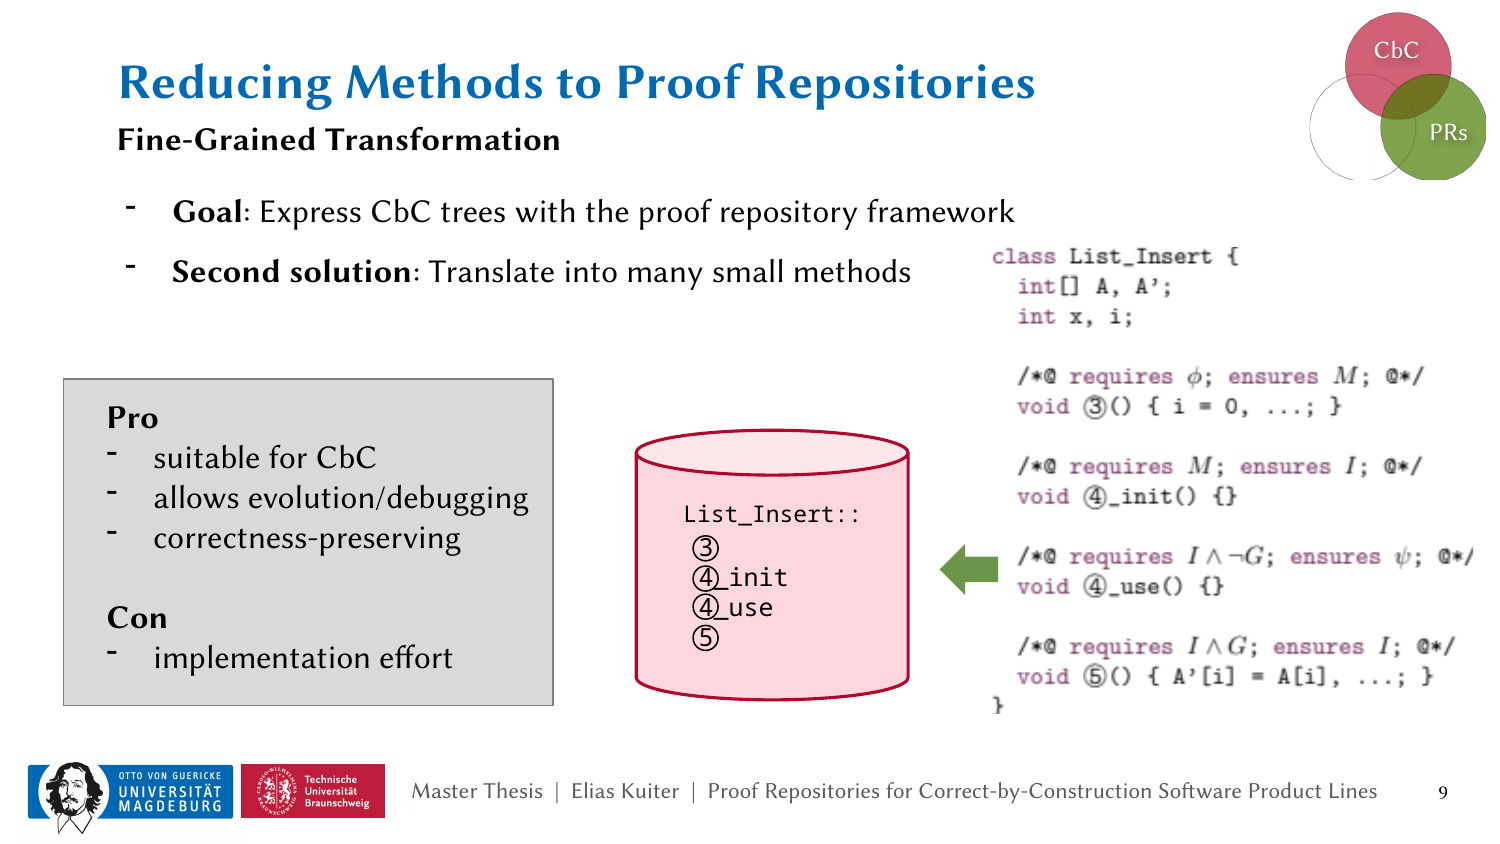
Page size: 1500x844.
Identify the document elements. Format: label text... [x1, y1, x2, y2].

text_box List_Insert:: [644, 492, 901, 535]
text_box Reducing Methods to Proof Repositories [102, 40, 1052, 116]
text_box [939, 544, 986, 595]
picture [991, 246, 1474, 714]
text_box [693, 594, 719, 620]
text_box 9 [1423, 770, 1463, 811]
text_box [693, 566, 719, 592]
picture [17, 751, 385, 844]
text_box Goal: Express CbC trees with the proof repository framework Second solution: Translate into many small methods [110, 161, 1032, 297]
text_box [636, 430, 909, 700]
text_box [693, 625, 719, 651]
text_box 3 4_init 4_use 5 [683, 535, 839, 659]
text_box Pro suitable for CbC allows evolution/debugging correctness-preserving Con implementation effort [91, 387, 545, 683]
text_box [1309, 12, 1487, 180]
text_box [63, 379, 553, 706]
text_box Fine-Grained Transformation [101, 110, 578, 165]
text_box [693, 535, 719, 561]
